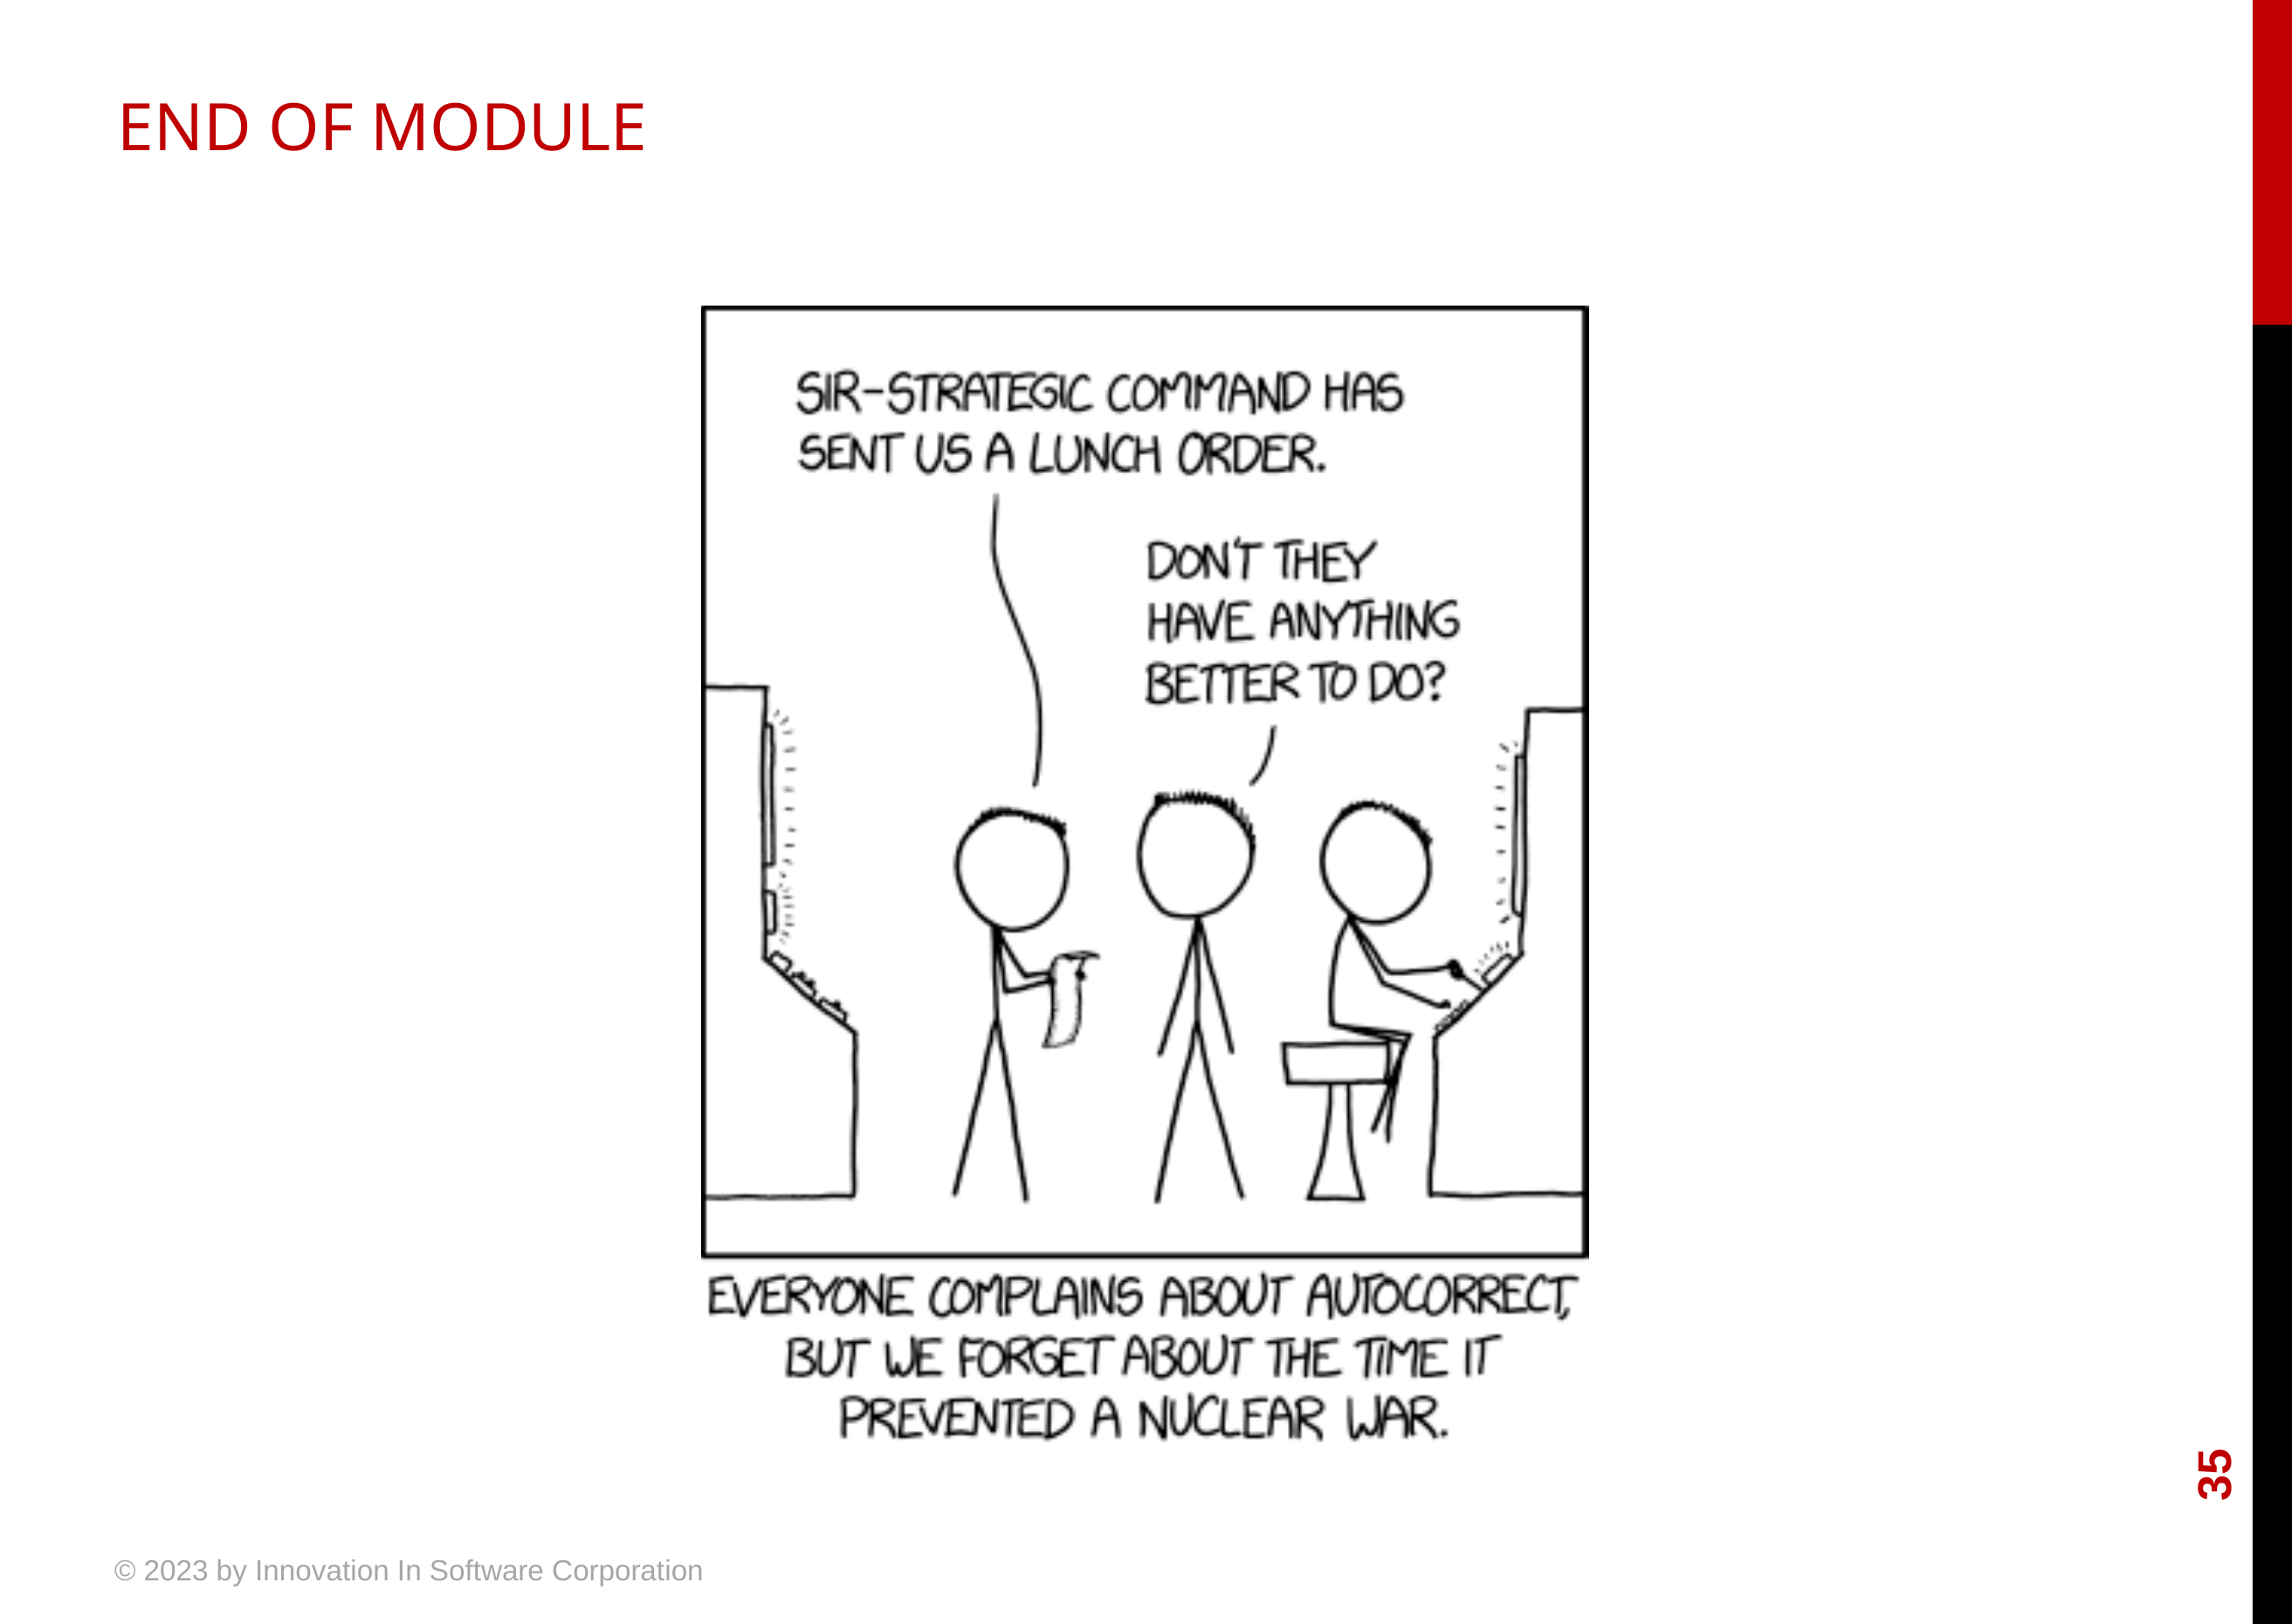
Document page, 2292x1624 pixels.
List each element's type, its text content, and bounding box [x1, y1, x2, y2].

picture [701, 306, 1589, 1449]
list © 2023 by Innovation In Software Corporation [101, 1545, 2194, 1607]
list 35 [2178, 1407, 2238, 1544]
title END OF MODULE [105, 79, 2194, 210]
